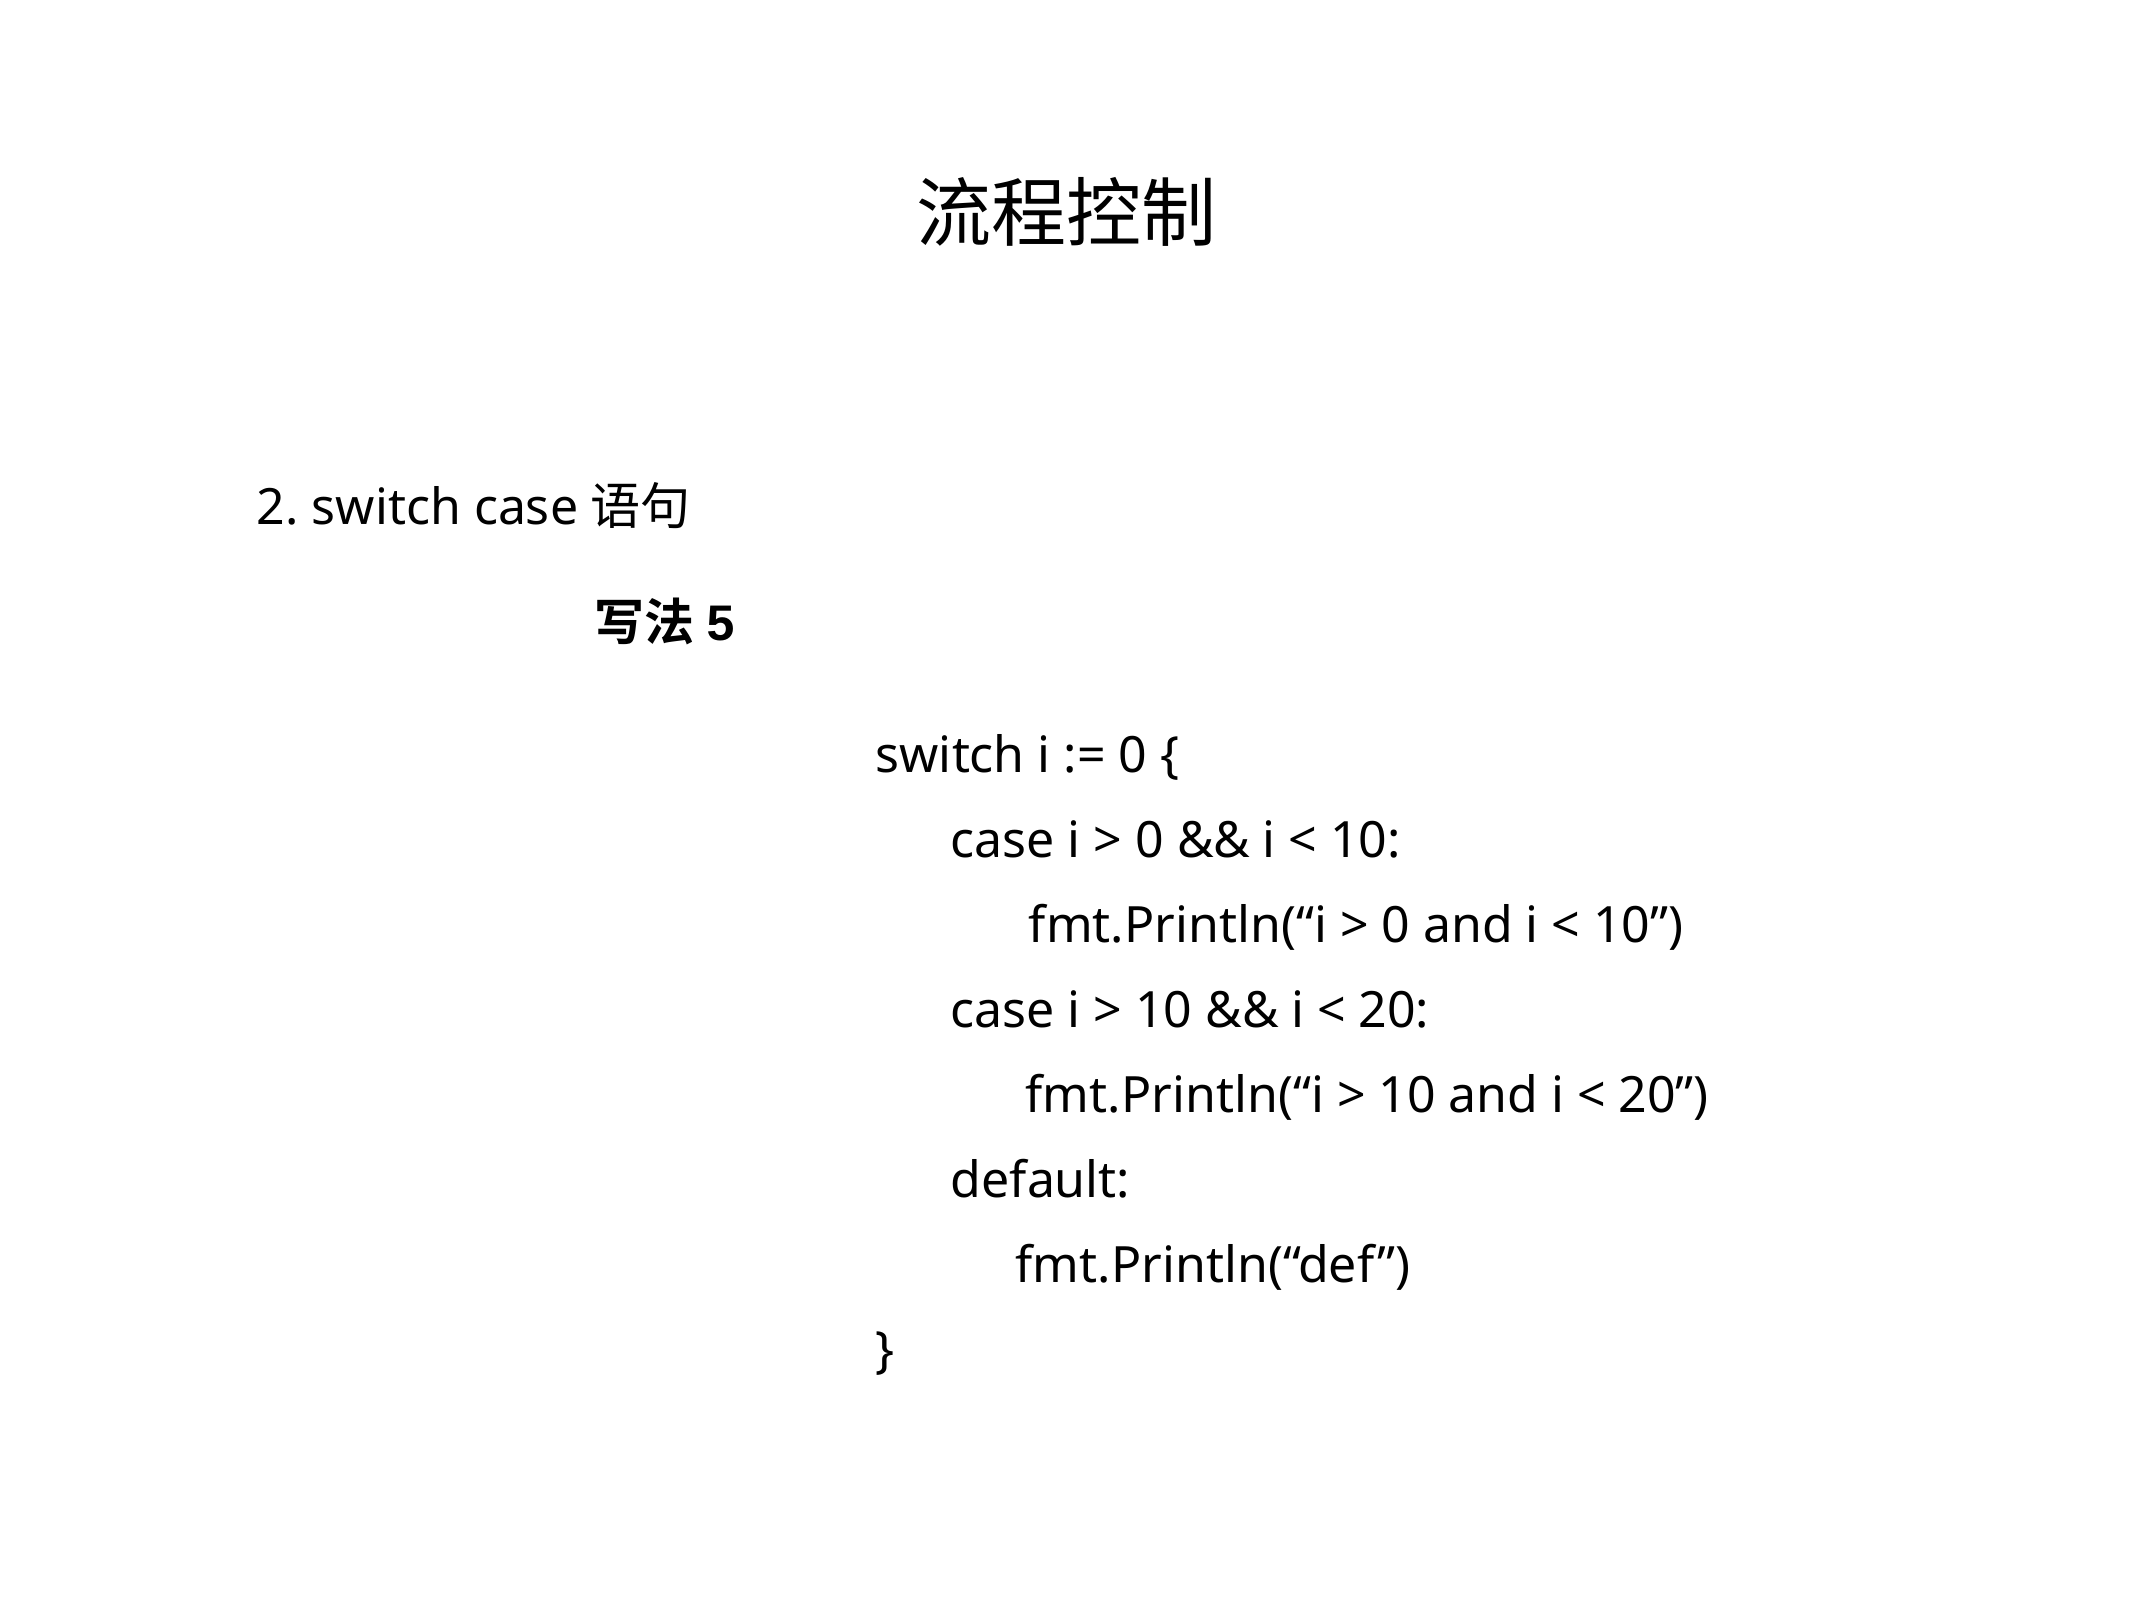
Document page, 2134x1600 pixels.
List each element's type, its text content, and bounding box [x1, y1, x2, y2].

text_box switch i := 0 { case i > 0 && i < 10: fmt.Println(“i > 0 and i < 10”) case i > 10 && i < 20: fmt.Println(“i > 10 and i < 20”) default: fmt.Println(“def”) } [867, 714, 1765, 1386]
text_box 2. switch case语句 [248, 465, 699, 543]
text_box 写法5 [586, 582, 743, 660]
text_box 流程控制 [908, 157, 1225, 264]
